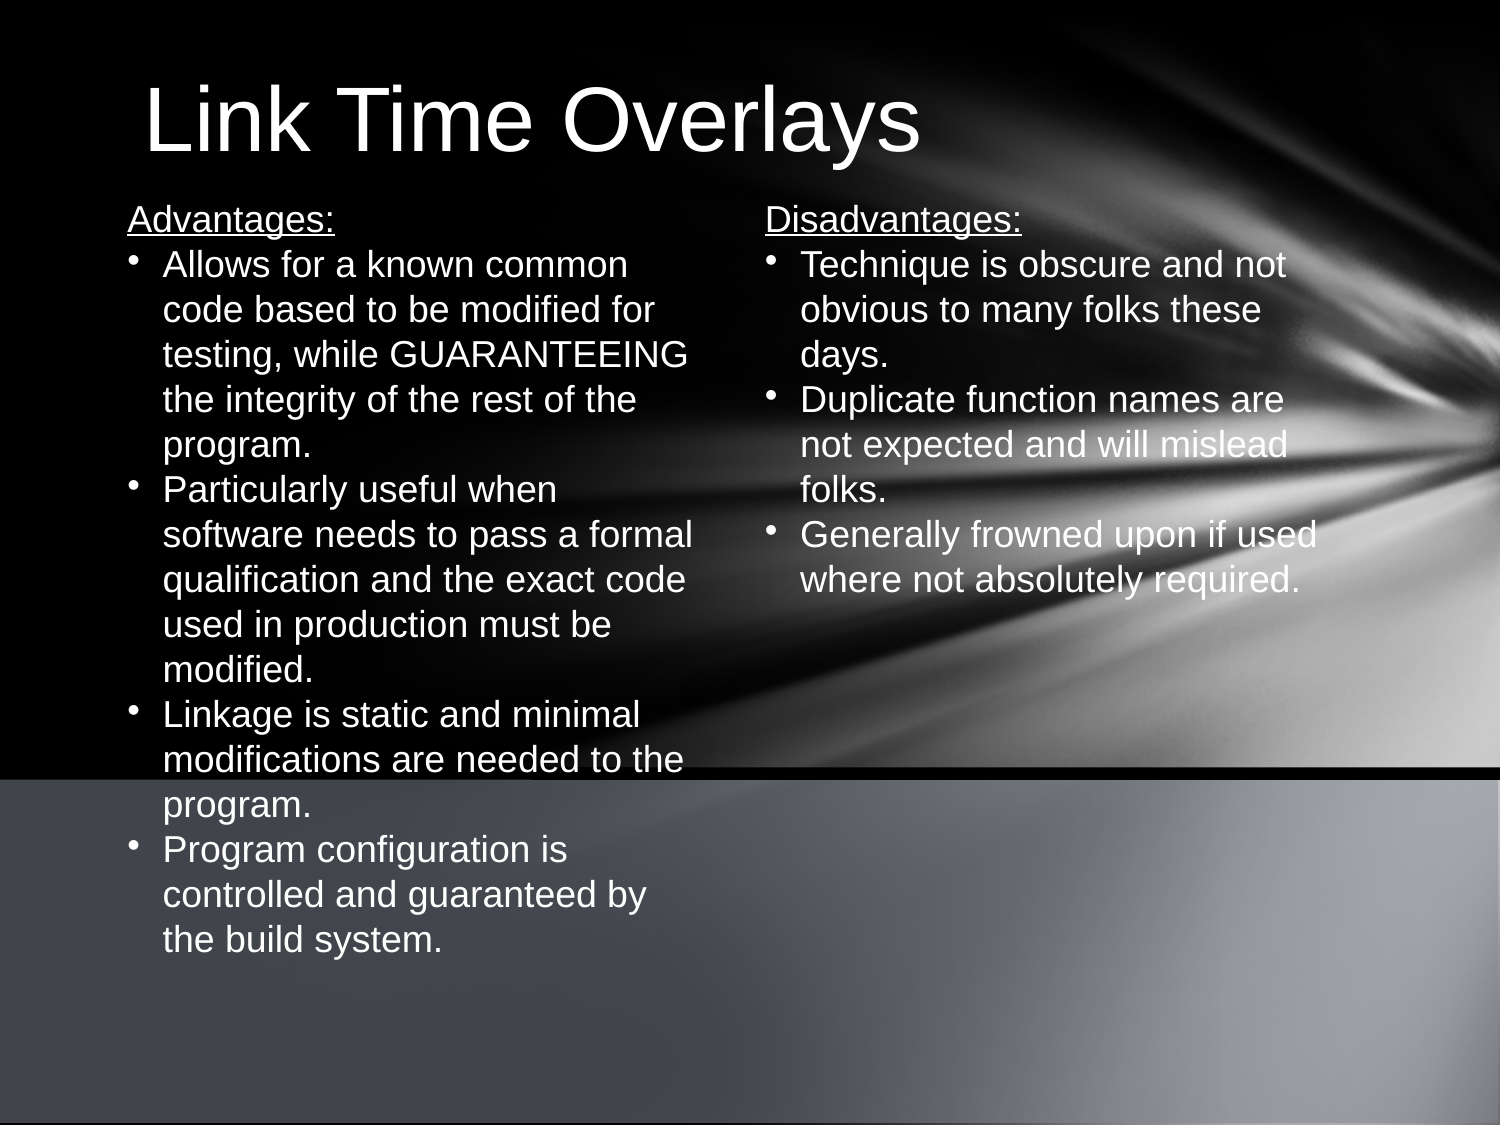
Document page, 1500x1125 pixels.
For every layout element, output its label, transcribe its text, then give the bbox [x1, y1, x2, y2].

picture [0, 780, 1500, 1125]
picture [0, 0, 1500, 767]
text_box Disadvantages: Technique is obscure and not obvious to many folks these days. Duplicate function names are not expected and will mislead folks. Generally frowned upon if used where not absolutely required. [750, 187, 1350, 750]
text_box Link Time Overlays [128, 52, 1366, 226]
text_box Advantages: Allows for a known common code based to be modified for testing, while GUARANTEEING the integrity of the rest of the program. Particularly useful when software needs to pass a formal qualification and the exact code used in production must be modified. Linkage is static and minimal modifications are needed to the program. Program configuration is controlled and guaranteed by the build system. [112, 187, 713, 916]
